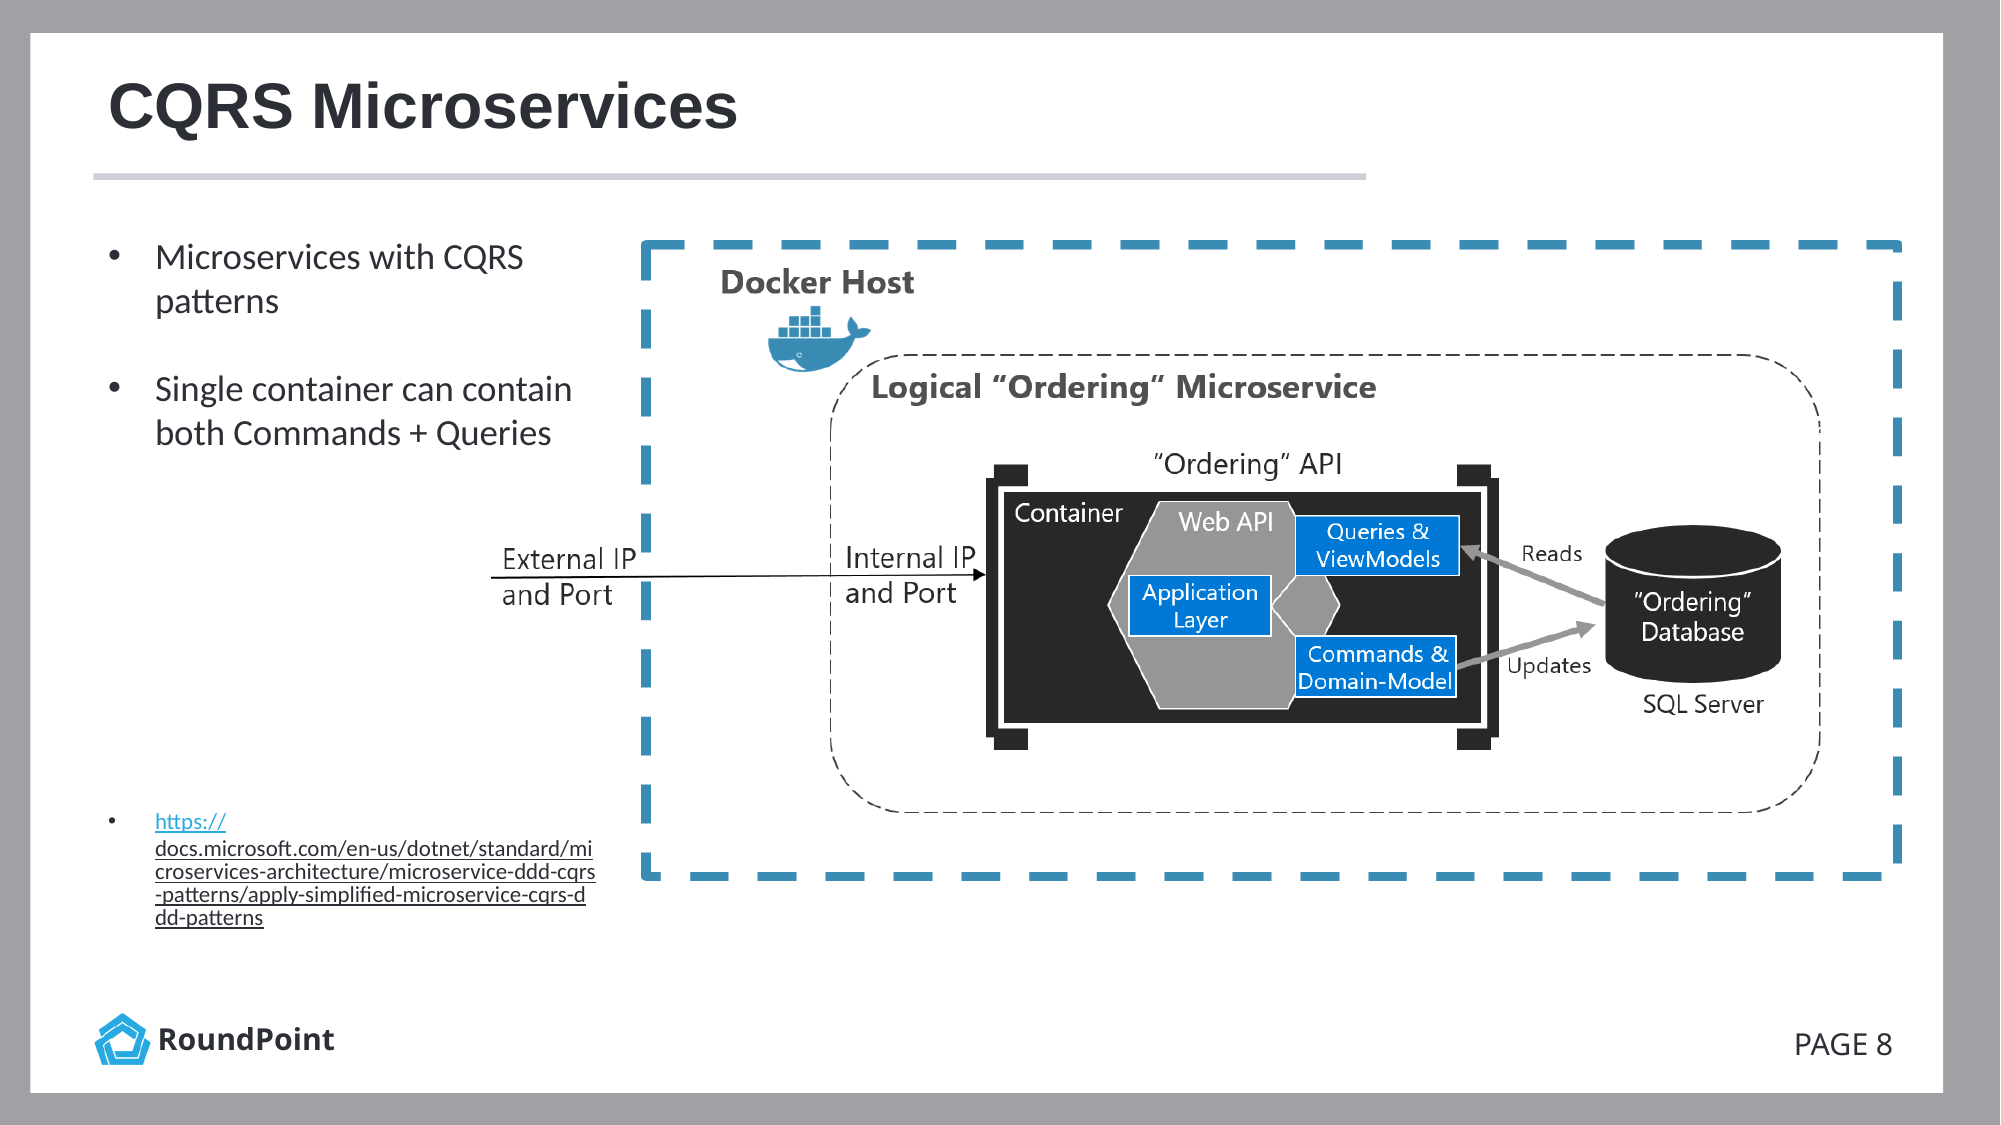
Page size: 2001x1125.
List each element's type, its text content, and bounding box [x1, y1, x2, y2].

picture [491, 227, 1916, 887]
picture [69, 988, 176, 1090]
title CQRS Microservices [93, 65, 1916, 151]
text_box Microservices with CQRS patterns Single container can contain both Commands + Queries https://docs.microsoft.com/en-us/dotnet/standard/microservices-architecture/microservice-ddd-cqrs-patterns/apply-simplified-microservice-cqrs-ddd-patterns [93, 224, 613, 913]
